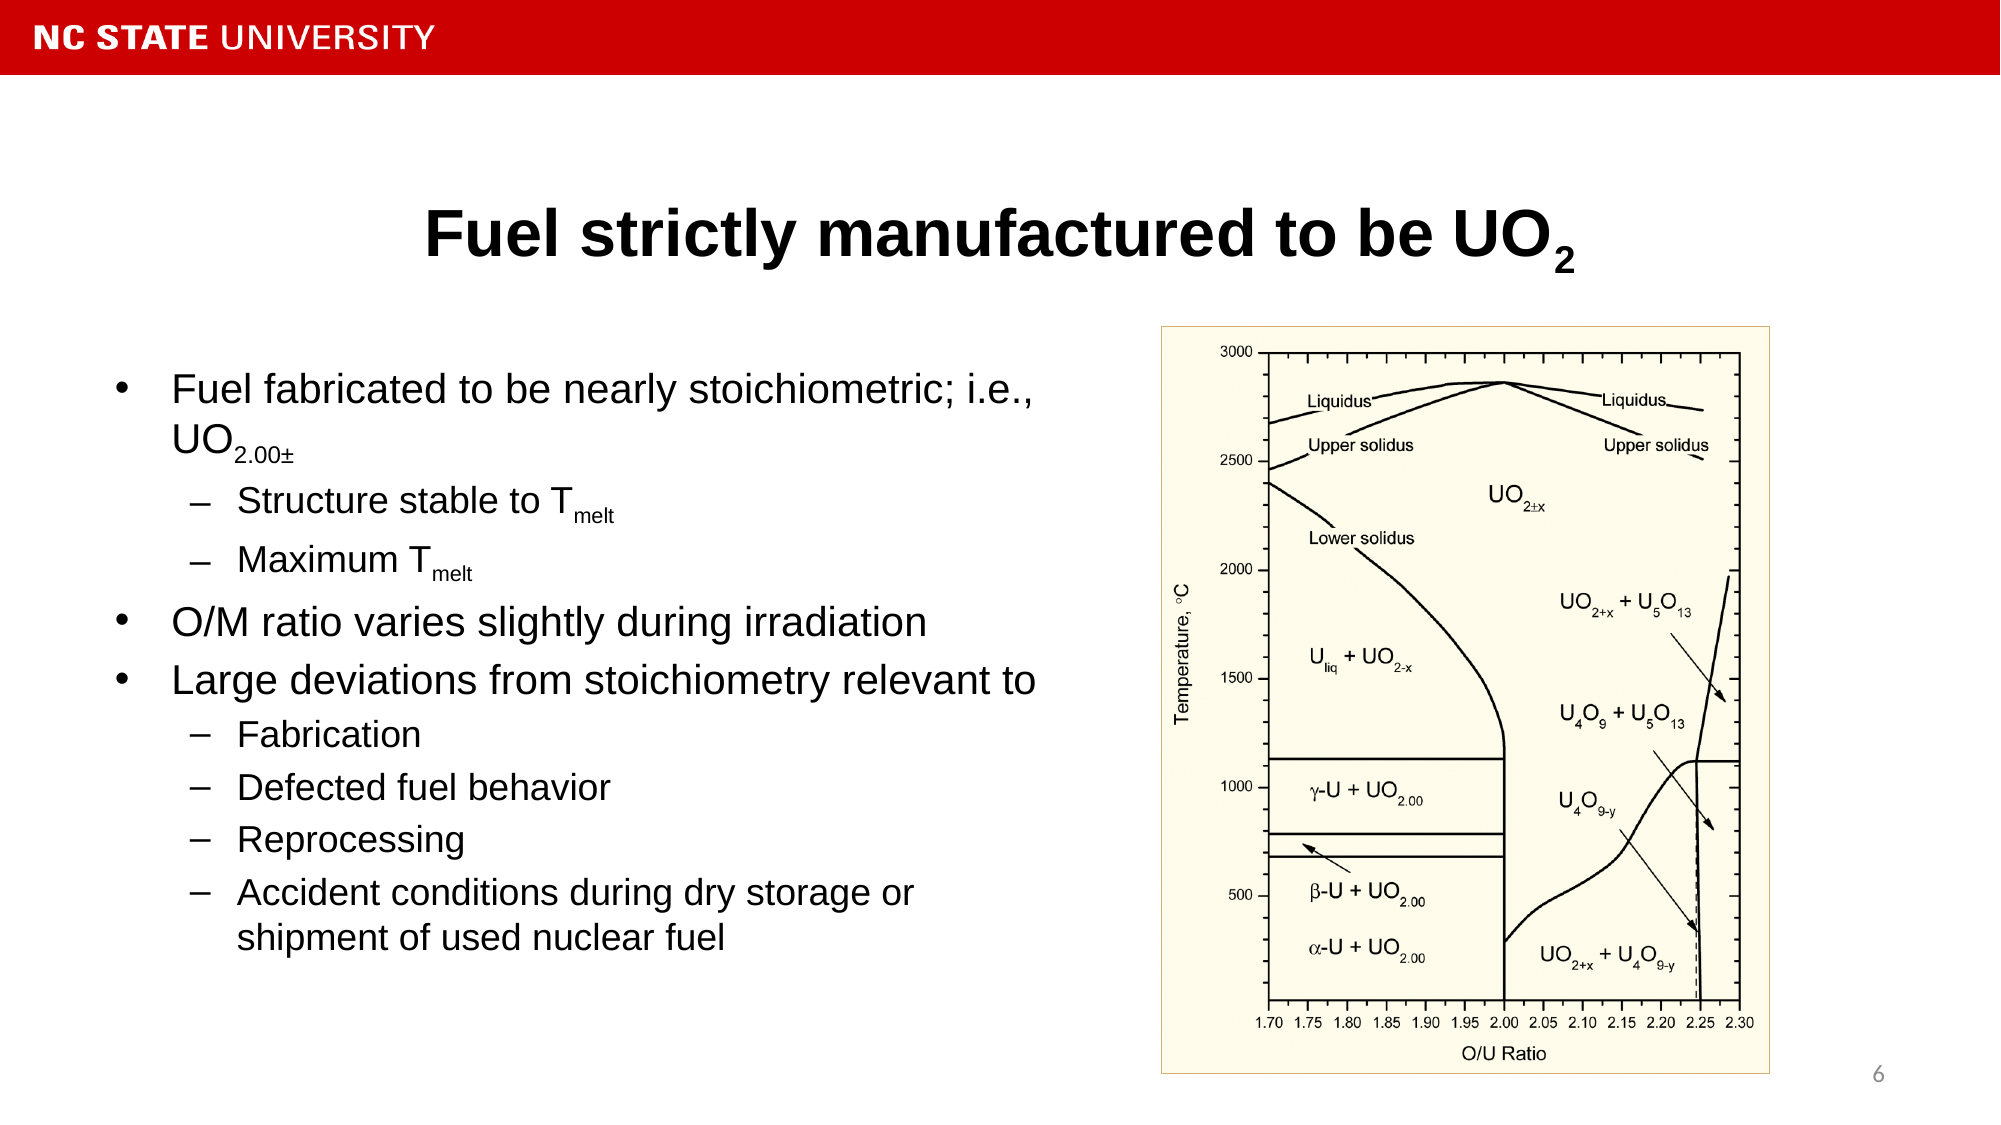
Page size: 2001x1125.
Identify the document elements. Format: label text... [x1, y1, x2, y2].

picture [1161, 326, 1770, 1073]
slide_number 6 [1433, 1042, 1900, 1103]
title Fuel strictly manufactured to be UO2 [99, 147, 1900, 323]
picture [0, 0, 2000, 75]
list Fuel fabricated to be nearly stoichiometric; i.e., UO2.00± Structure stable to Tmelt Maximum Tmelt O/M ratio varies slightly during irradiation Large deviations from stoichiometry relevant to Fabrication Defected fuel behavior Reprocessing Accident conditions during dry storage or shipment of used nuclear fuel [99, 354, 1078, 1005]
